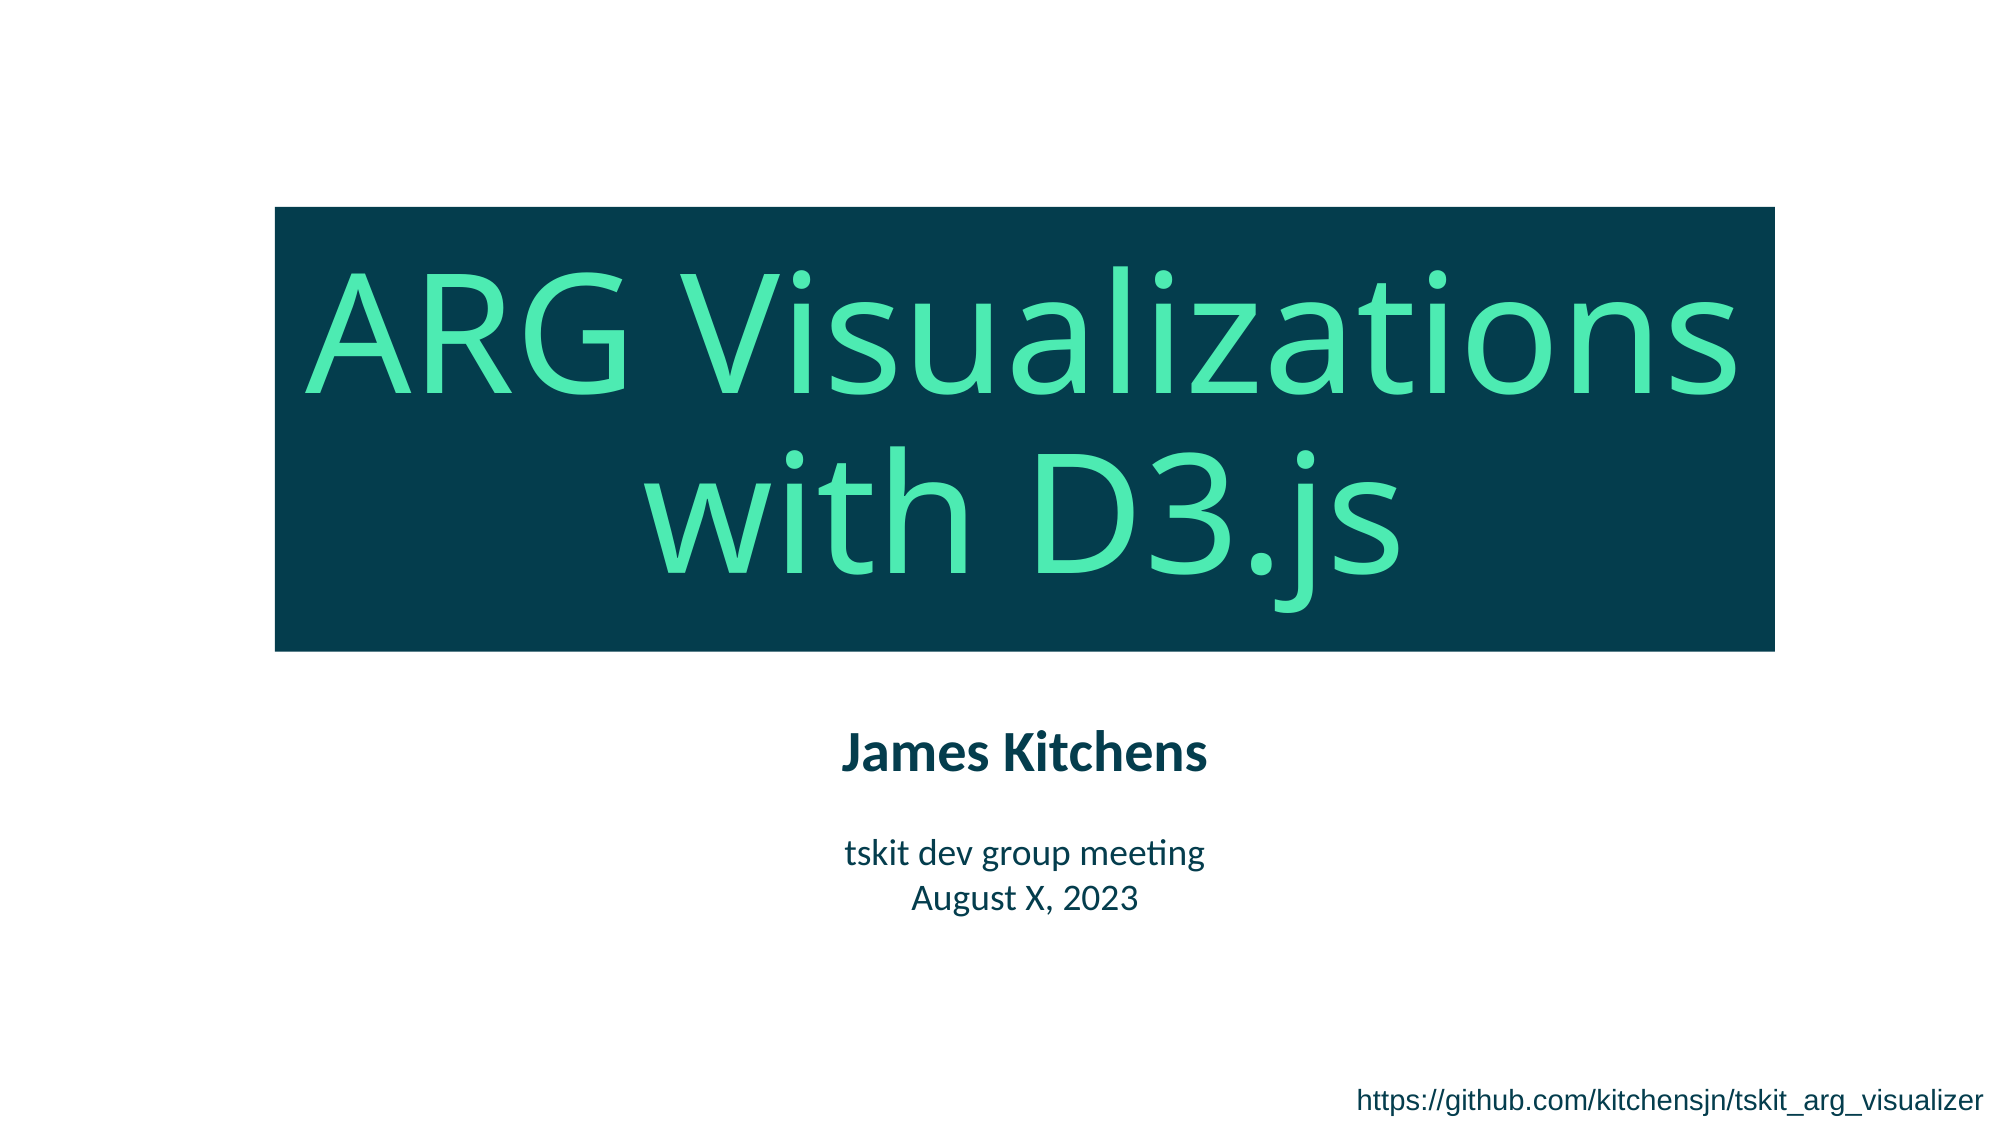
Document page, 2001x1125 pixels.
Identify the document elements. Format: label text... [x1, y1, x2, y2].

text_box https://github.com/kitchensjn/tskit_arg_visualizer [1341, 1073, 2000, 1124]
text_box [274, 206, 1775, 929]
